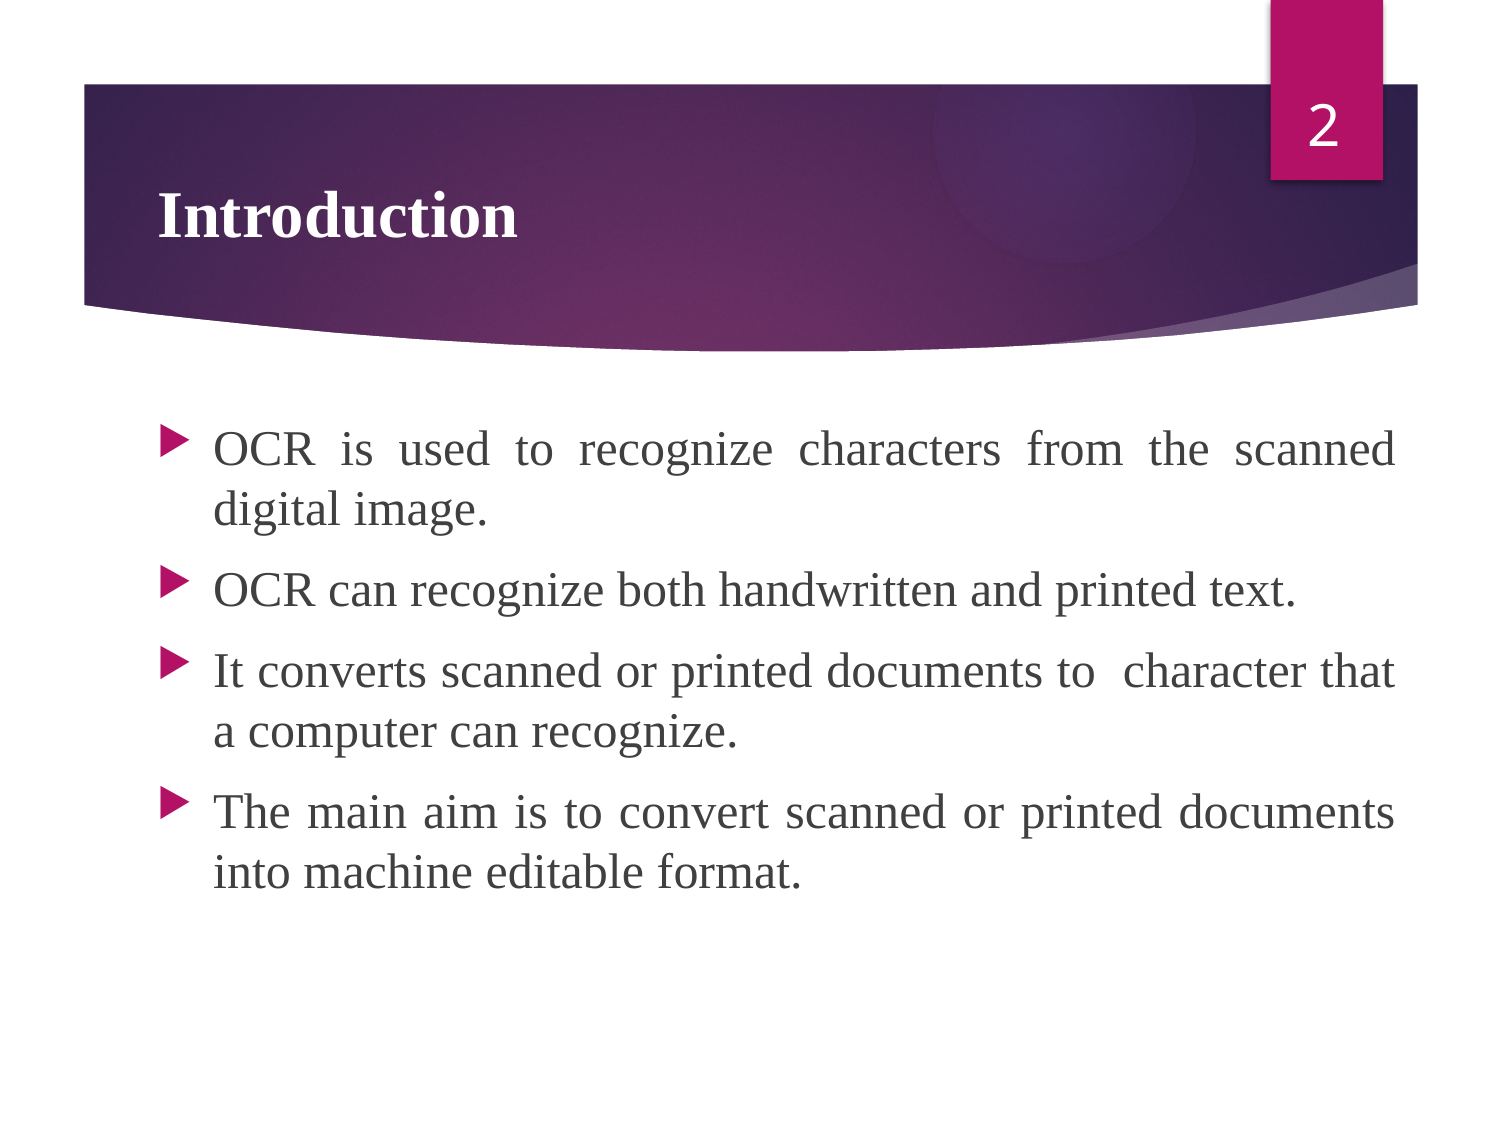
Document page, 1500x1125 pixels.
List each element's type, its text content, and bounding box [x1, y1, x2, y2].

slide_number 2 [1259, 48, 1390, 175]
title Introduction [142, 152, 1183, 269]
list OCR is used to recognize characters from the scanned digital image. OCR can recognize both handwritten and printed text. It converts scanned or printed documents to character that a computer can recognize. The main aim is to convert scanned or printed documents into machine editable format. [141, 408, 1412, 988]
